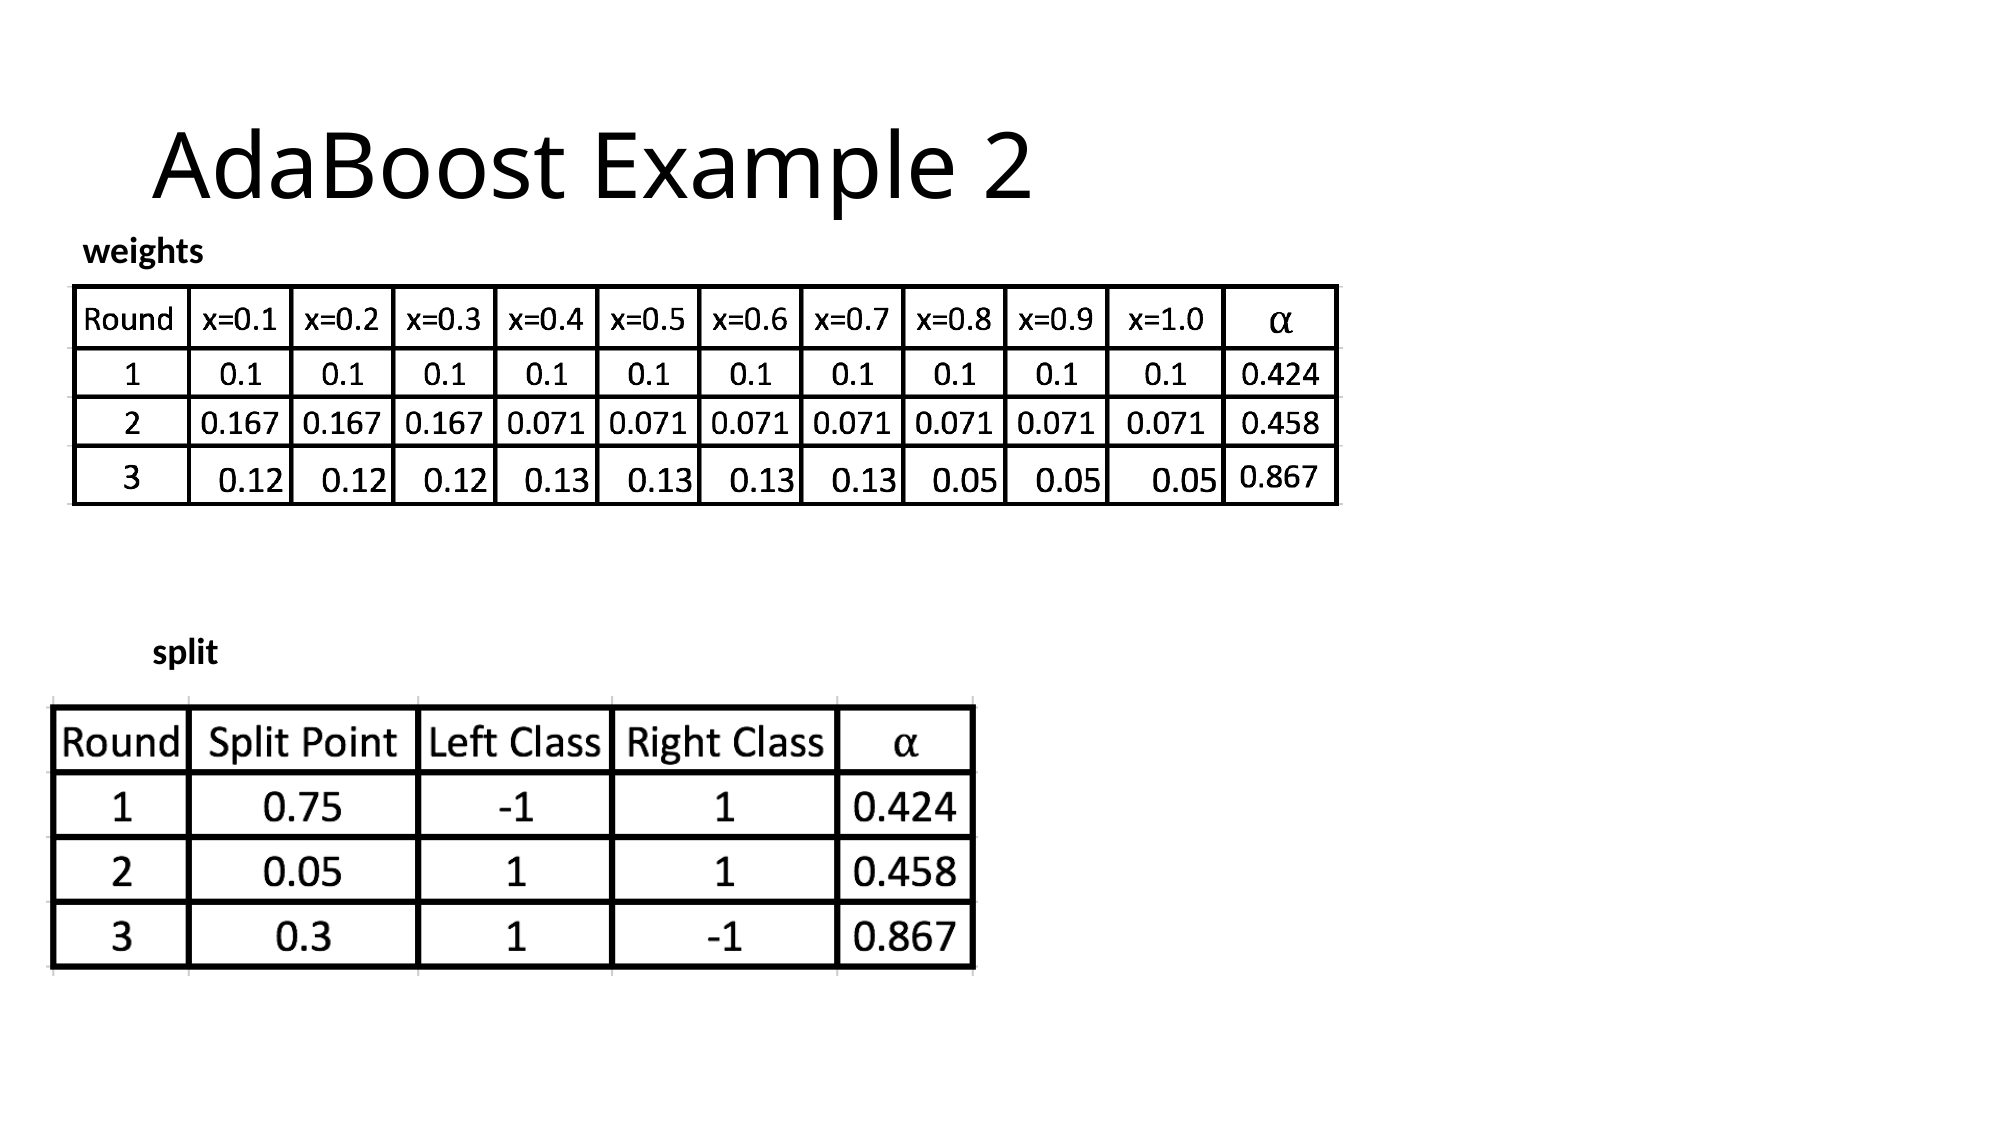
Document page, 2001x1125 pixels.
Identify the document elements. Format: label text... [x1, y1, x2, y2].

text_box weights [67, 218, 262, 279]
picture [67, 284, 1343, 506]
text_box split [137, 619, 332, 680]
picture [46, 696, 978, 976]
title AdaBoost Example 2 [137, 59, 1863, 278]
